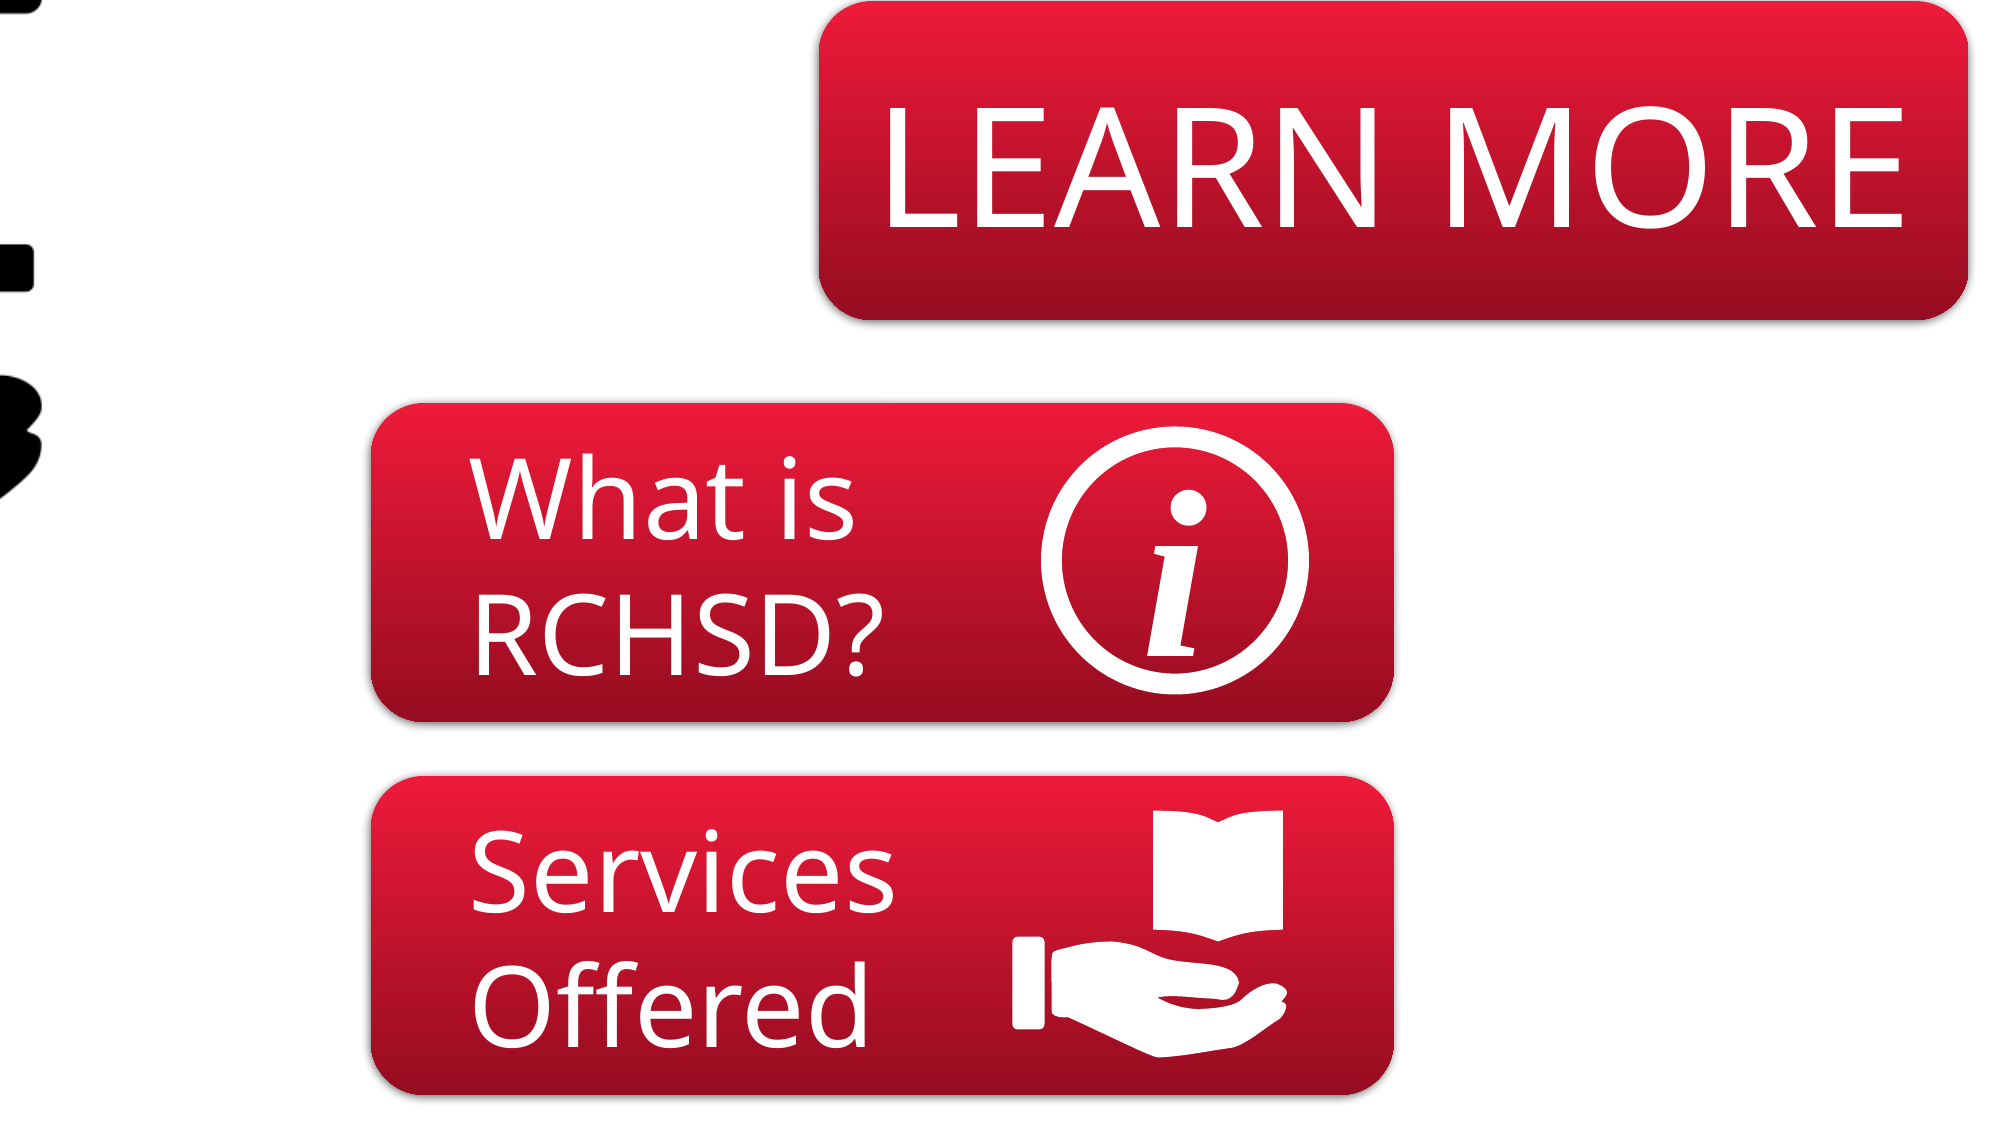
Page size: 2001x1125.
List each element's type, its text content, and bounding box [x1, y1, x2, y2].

text_box LEARN MORE [818, 1, 1969, 320]
picture [0, 0, 89, 685]
text_box Services Offered [370, 775, 1394, 1095]
text_box What is RCHSD? [370, 402, 1394, 722]
text_box i [1050, 435, 1300, 686]
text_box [1012, 810, 1288, 1058]
